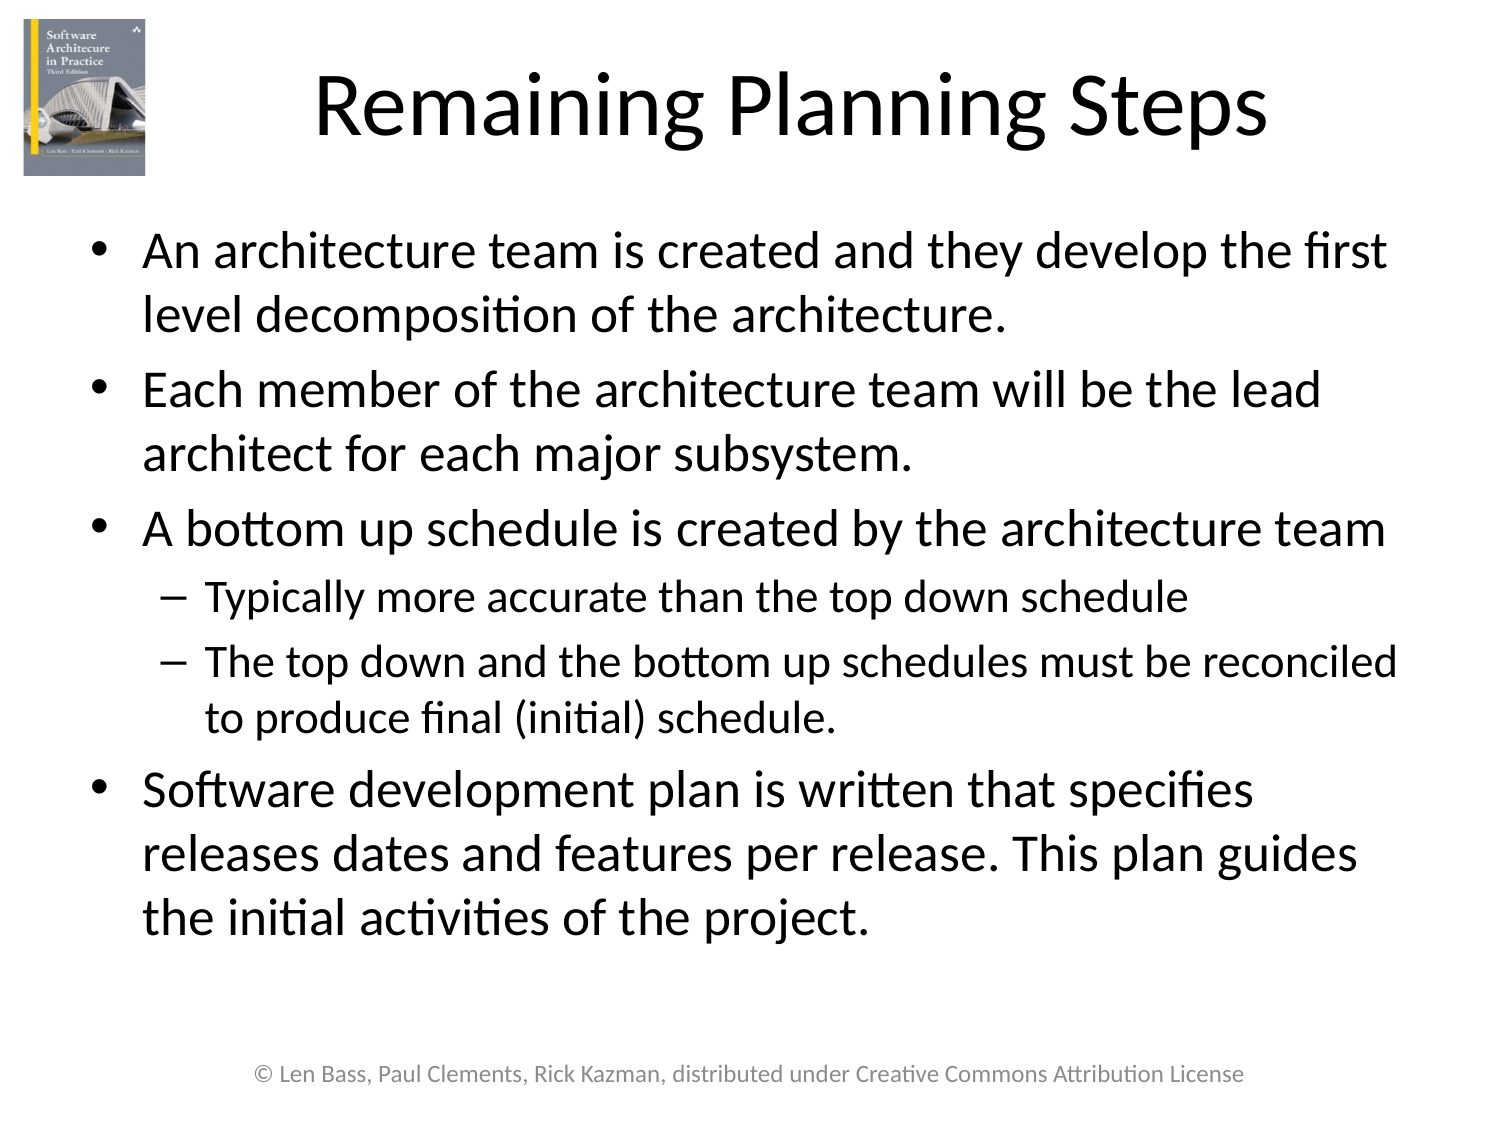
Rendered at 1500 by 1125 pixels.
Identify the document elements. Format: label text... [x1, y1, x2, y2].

footer © Len Bass, Paul Clements, Rick Kazman, distributed under Creative Commons Attribution License [230, 1042, 1270, 1103]
picture [5, 19, 163, 176]
list An architecture team is created and they develop the first level decomposition of the architecture. Each member of the architecture team will be the lead architect for each major subsystem. A bottom up schedule is created by the architecture team Typically more accurate than the top down schedule The top down and the bottom up schedules must be reconciled to produce final (initial) schedule. Software development plan is written that specifies releases dates and features per release. This plan guides the initial activities of the project. [75, 208, 1425, 1005]
title Remaining Planning Steps [159, 45, 1425, 173]
